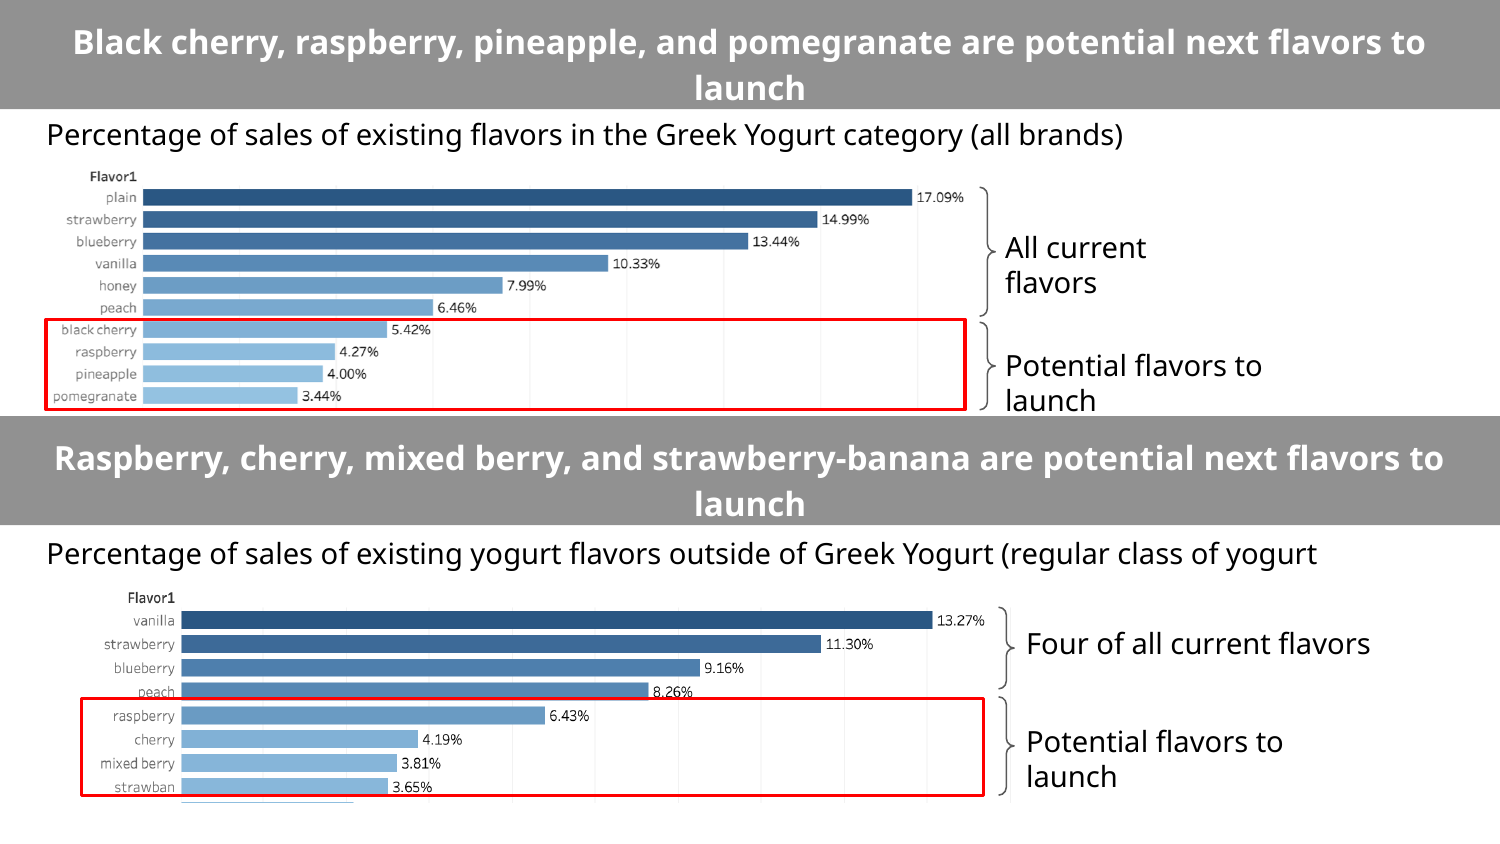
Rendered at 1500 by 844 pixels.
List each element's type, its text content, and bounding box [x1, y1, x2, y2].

text_box Four of all current flavors [1030, 610, 1417, 651]
text_box All current flavors [999, 214, 1261, 270]
text_box Potential flavors to launch [999, 332, 1356, 373]
text_box Percentage of sales of existing flavors in the Greek Yogurt category (all brands) [31, 101, 1211, 142]
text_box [0, 573, 1027, 803]
text_box Percentage of sales of existing yogurt flavors outside of Greek Yogurt (regular class of yogurt [31, 520, 1430, 561]
text_box Potential flavors to launch [1030, 708, 1377, 748]
text_box Black cherry, raspberry, pineapple, and pomegranate are potential next flavors to launch Based on the percentage of sales of existing flavors in the Greek yogurt category (all brands) [0, 0, 1500, 110]
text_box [31, 158, 996, 410]
text_box Raspberry, cherry, mixed berry, and strawberry-banana are potential next flavors to launch Based on the percentage of sales of existing yogurt flavors outside of Greek yogurt (regular class of yogurt) [0, 416, 1500, 526]
